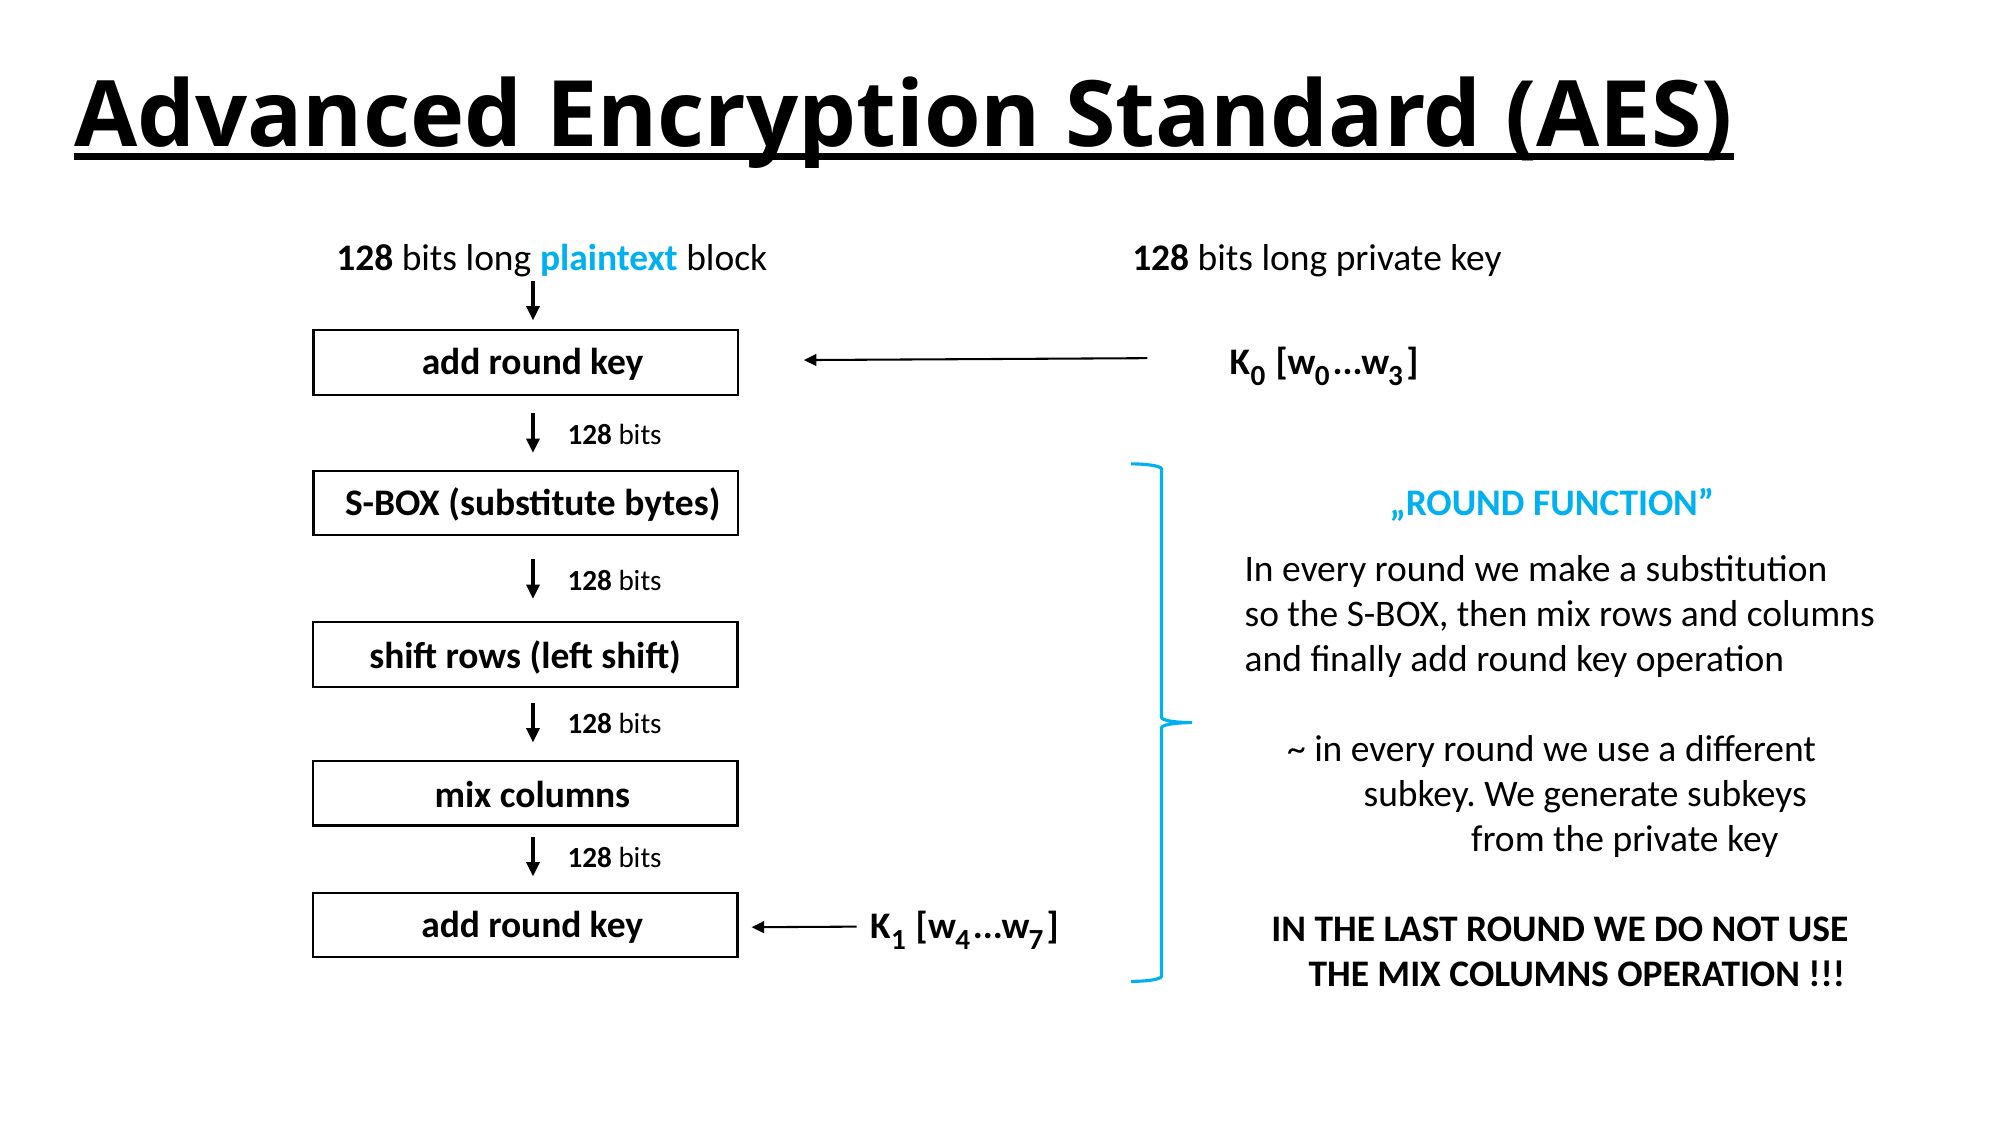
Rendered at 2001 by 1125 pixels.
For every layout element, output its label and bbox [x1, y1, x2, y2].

text_box [312, 892, 739, 958]
text_box [1131, 463, 1193, 982]
text_box [552, 697, 677, 747]
title [59, 8, 1785, 226]
text_box [552, 553, 677, 604]
text_box [312, 760, 739, 827]
text_box [312, 470, 739, 536]
text_box [1117, 225, 1517, 286]
text_box [321, 225, 783, 321]
text_box [1229, 536, 1891, 1002]
text_box [312, 621, 739, 688]
text_box [751, 893, 1075, 963]
text_box [552, 407, 677, 458]
text_box [1374, 470, 1730, 531]
text_box [312, 329, 739, 396]
text_box [552, 831, 677, 881]
text_box [1214, 329, 1434, 399]
